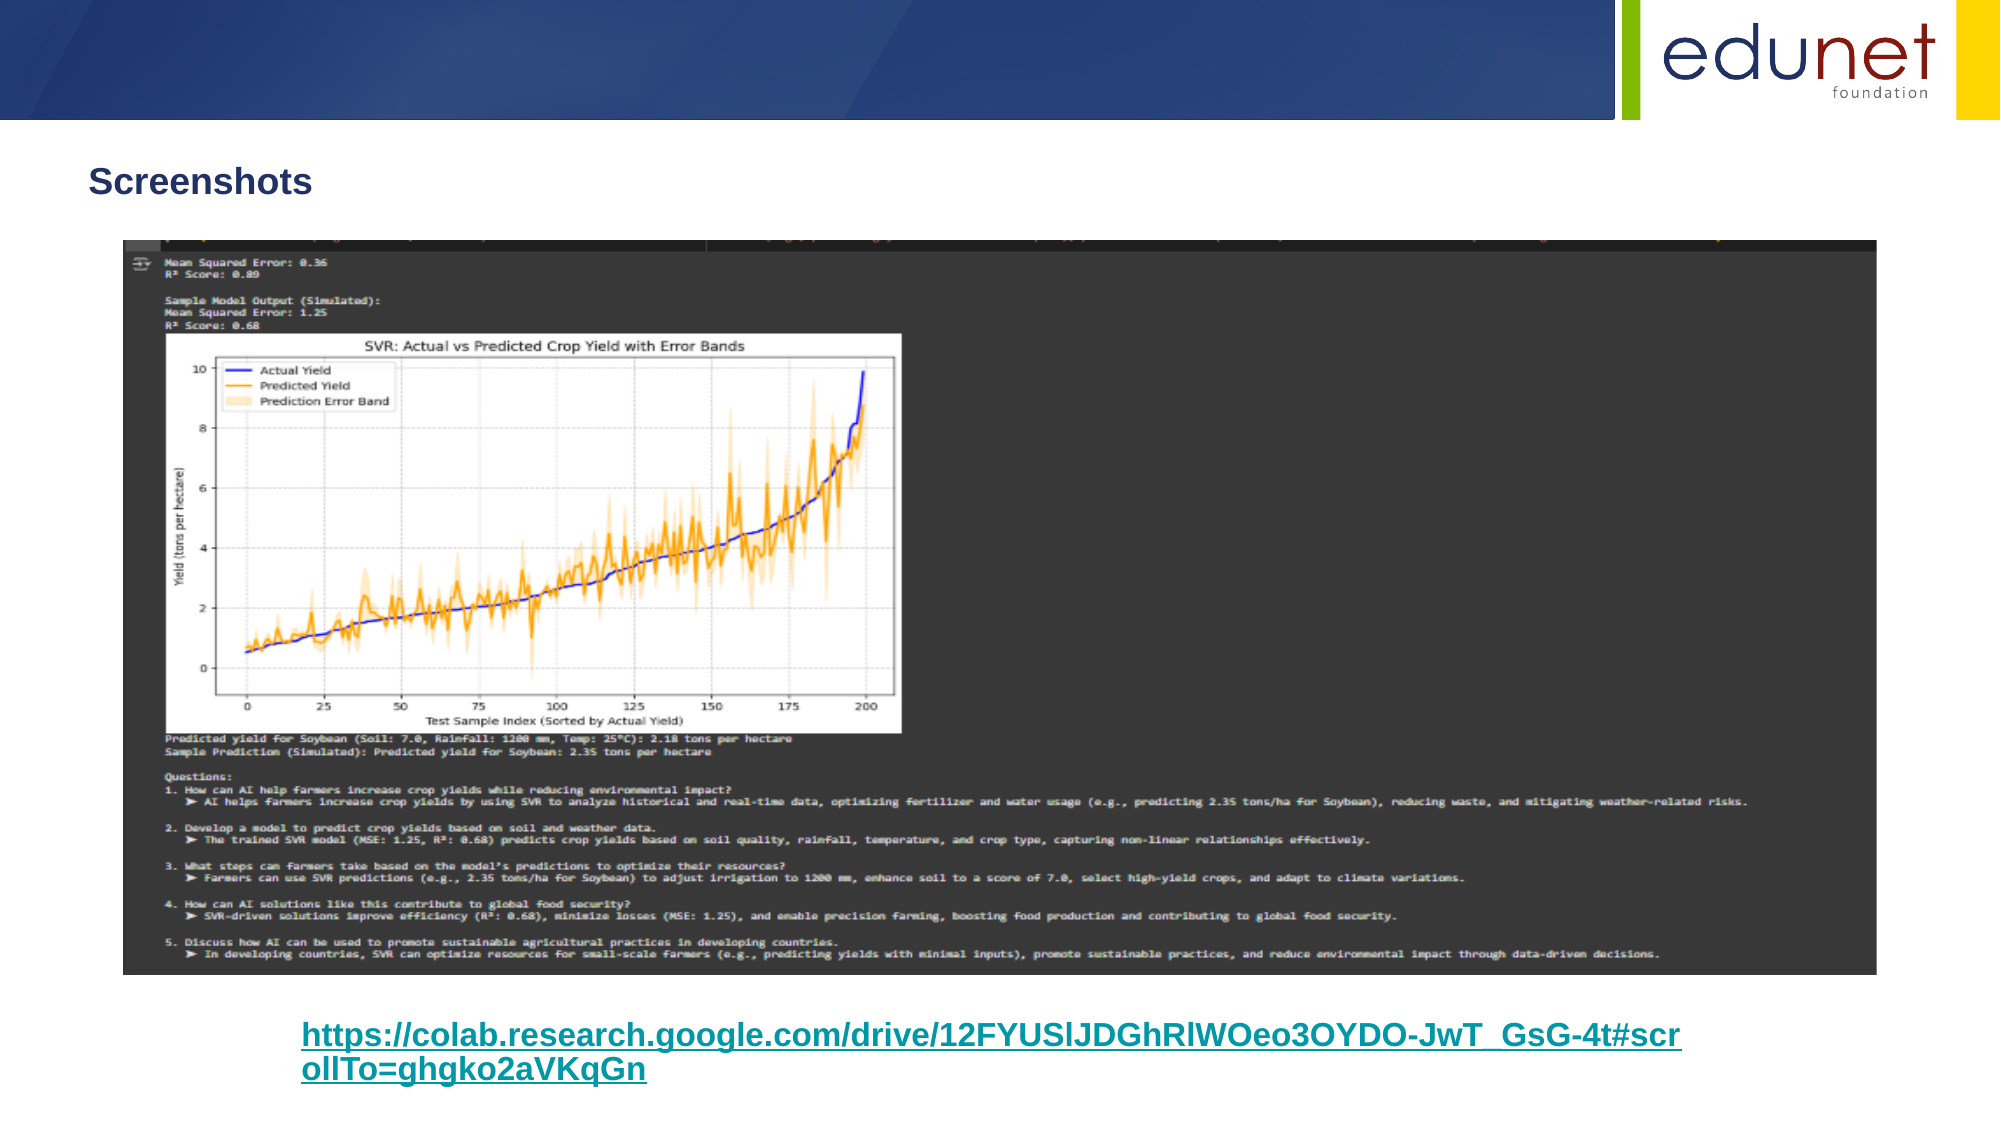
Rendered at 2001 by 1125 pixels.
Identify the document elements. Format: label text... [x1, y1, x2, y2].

picture [122, 240, 1877, 976]
picture [1652, 12, 1948, 108]
text_box Screenshots [73, 149, 1075, 210]
text_box https://colab.research.google.com/drive/12FYUSlJDGhRlWOeo3OYDO-JwT_GsG-4t#scrollTo=ghgko2aVKqGn [286, 1006, 1714, 1061]
